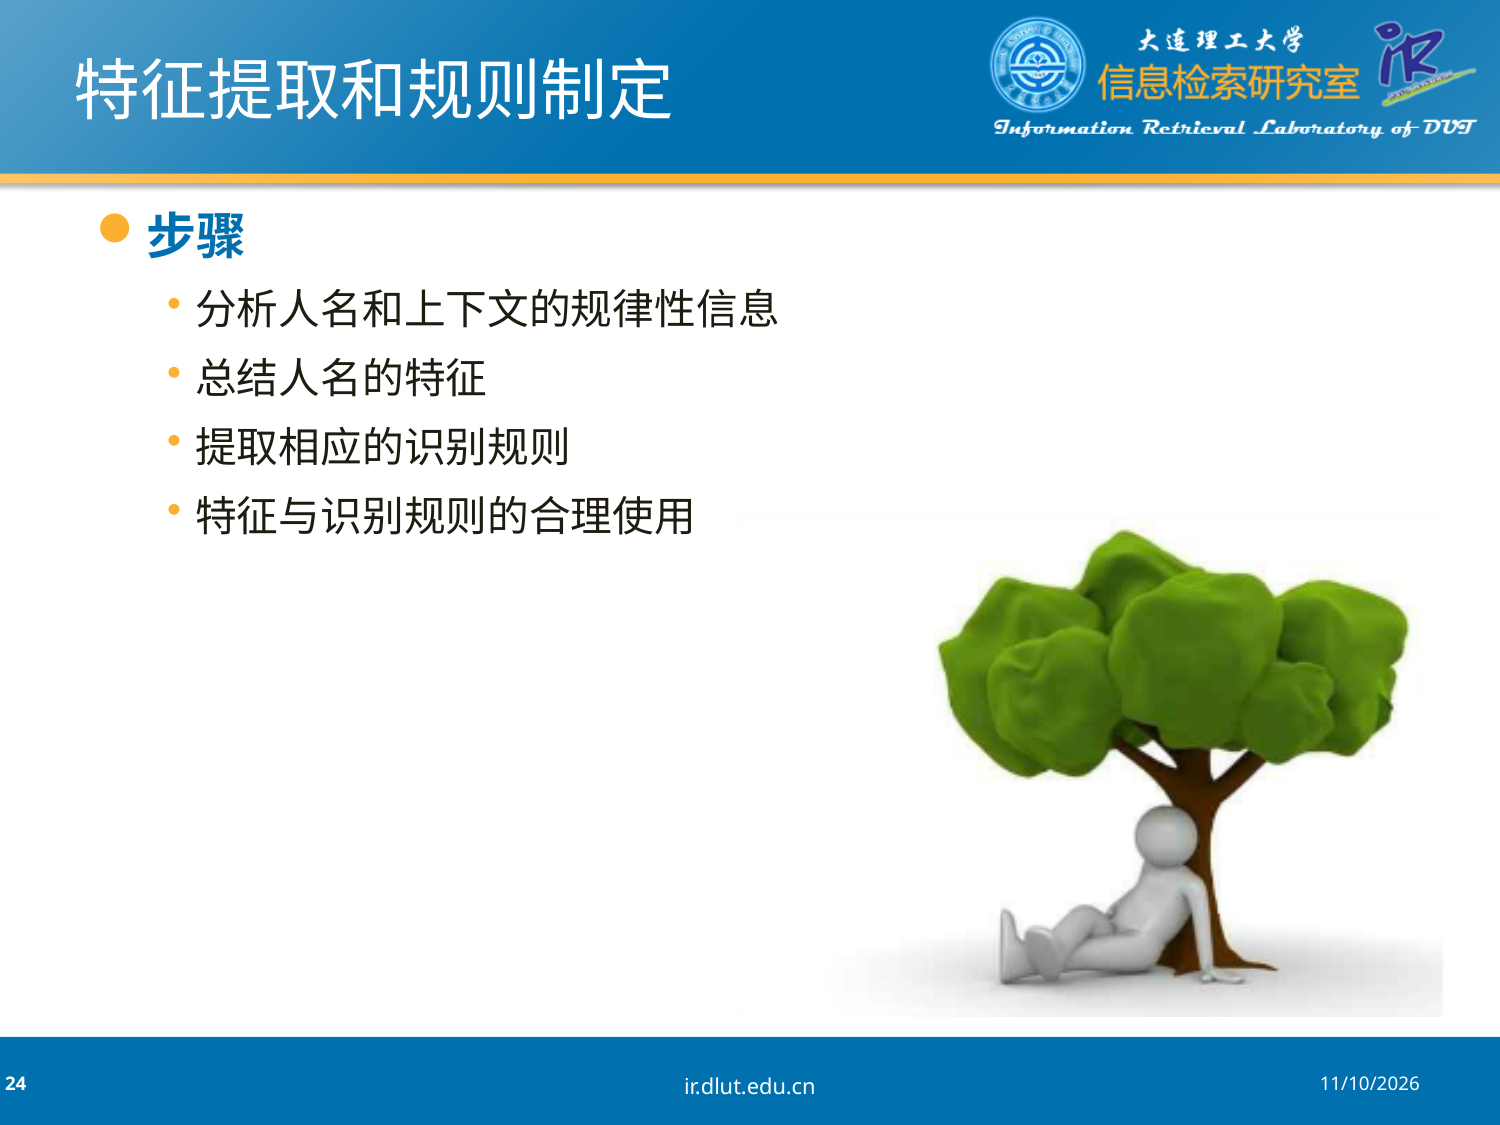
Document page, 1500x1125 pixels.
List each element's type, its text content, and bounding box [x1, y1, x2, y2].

picture [0, 0, 1500, 1125]
title 特征提取和规则制定 [58, 39, 944, 137]
list 步骤 分析人名和上下文的规律性信息 总结人名的特征 提取相应的识别规则 特征与识别规则的合理使用 [39, 196, 1461, 1002]
